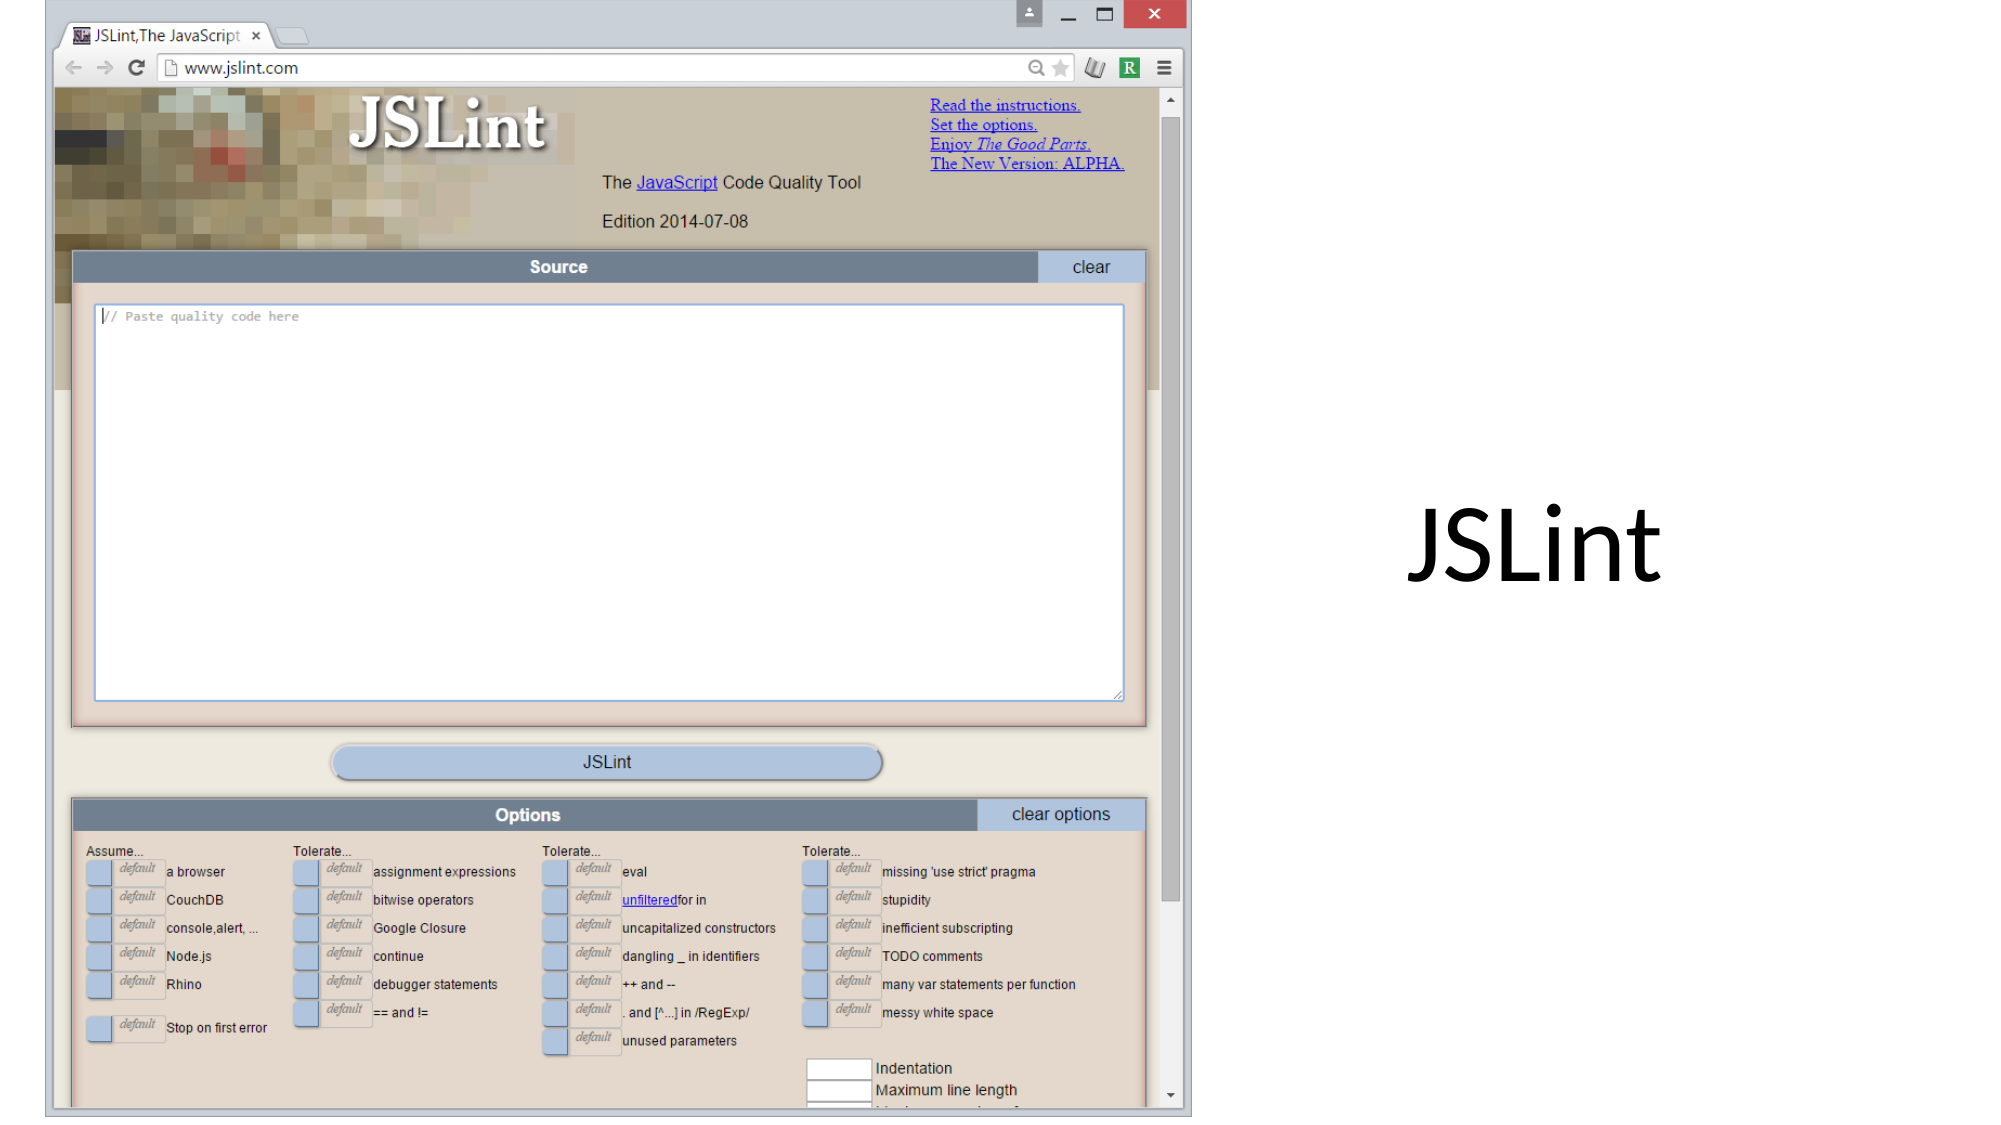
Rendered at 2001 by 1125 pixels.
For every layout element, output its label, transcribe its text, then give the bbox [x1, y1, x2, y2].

text_box JSLint [1392, 461, 1948, 612]
picture [45, 0, 1192, 1117]
